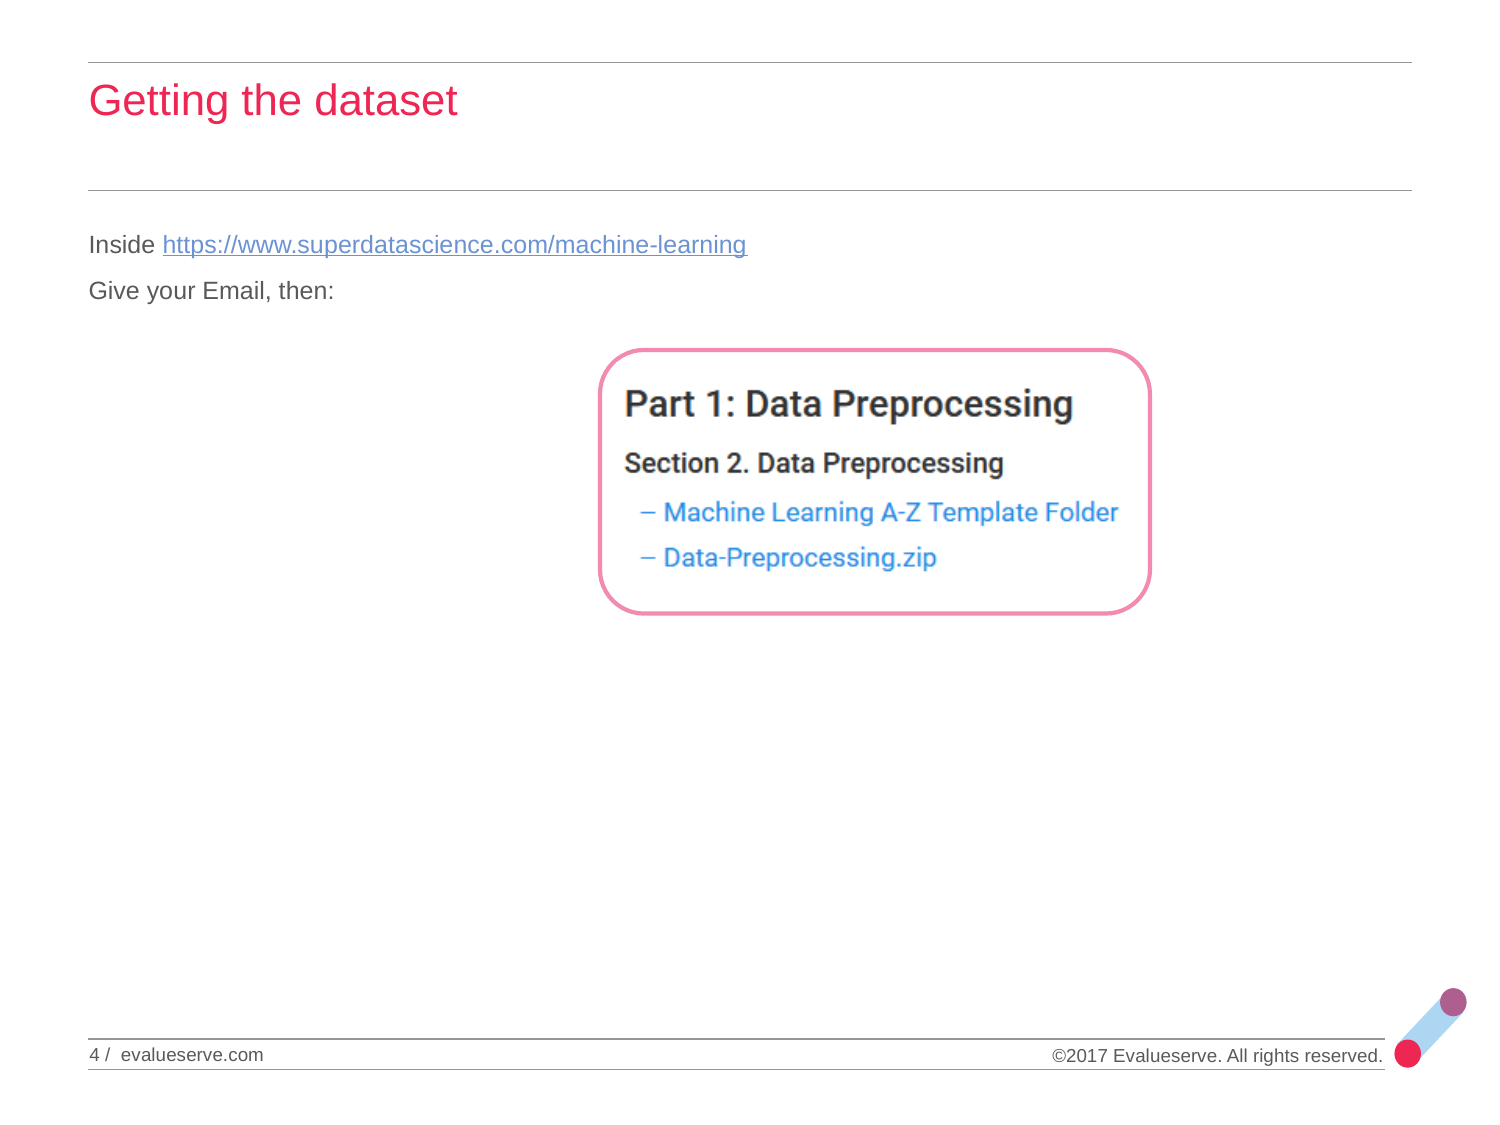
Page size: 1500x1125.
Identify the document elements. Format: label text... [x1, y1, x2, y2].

list Inside https://www.superdatascience.com/machine-learning Give your Email, then: [88, 222, 1413, 972]
picture [615, 361, 1134, 591]
footer ©2017 Evalueserve. All rights reserved. [908, 1041, 1384, 1069]
slide_number 4 / evalueserve.com [89, 1039, 311, 1069]
title Getting the dataset [88, 64, 1413, 182]
